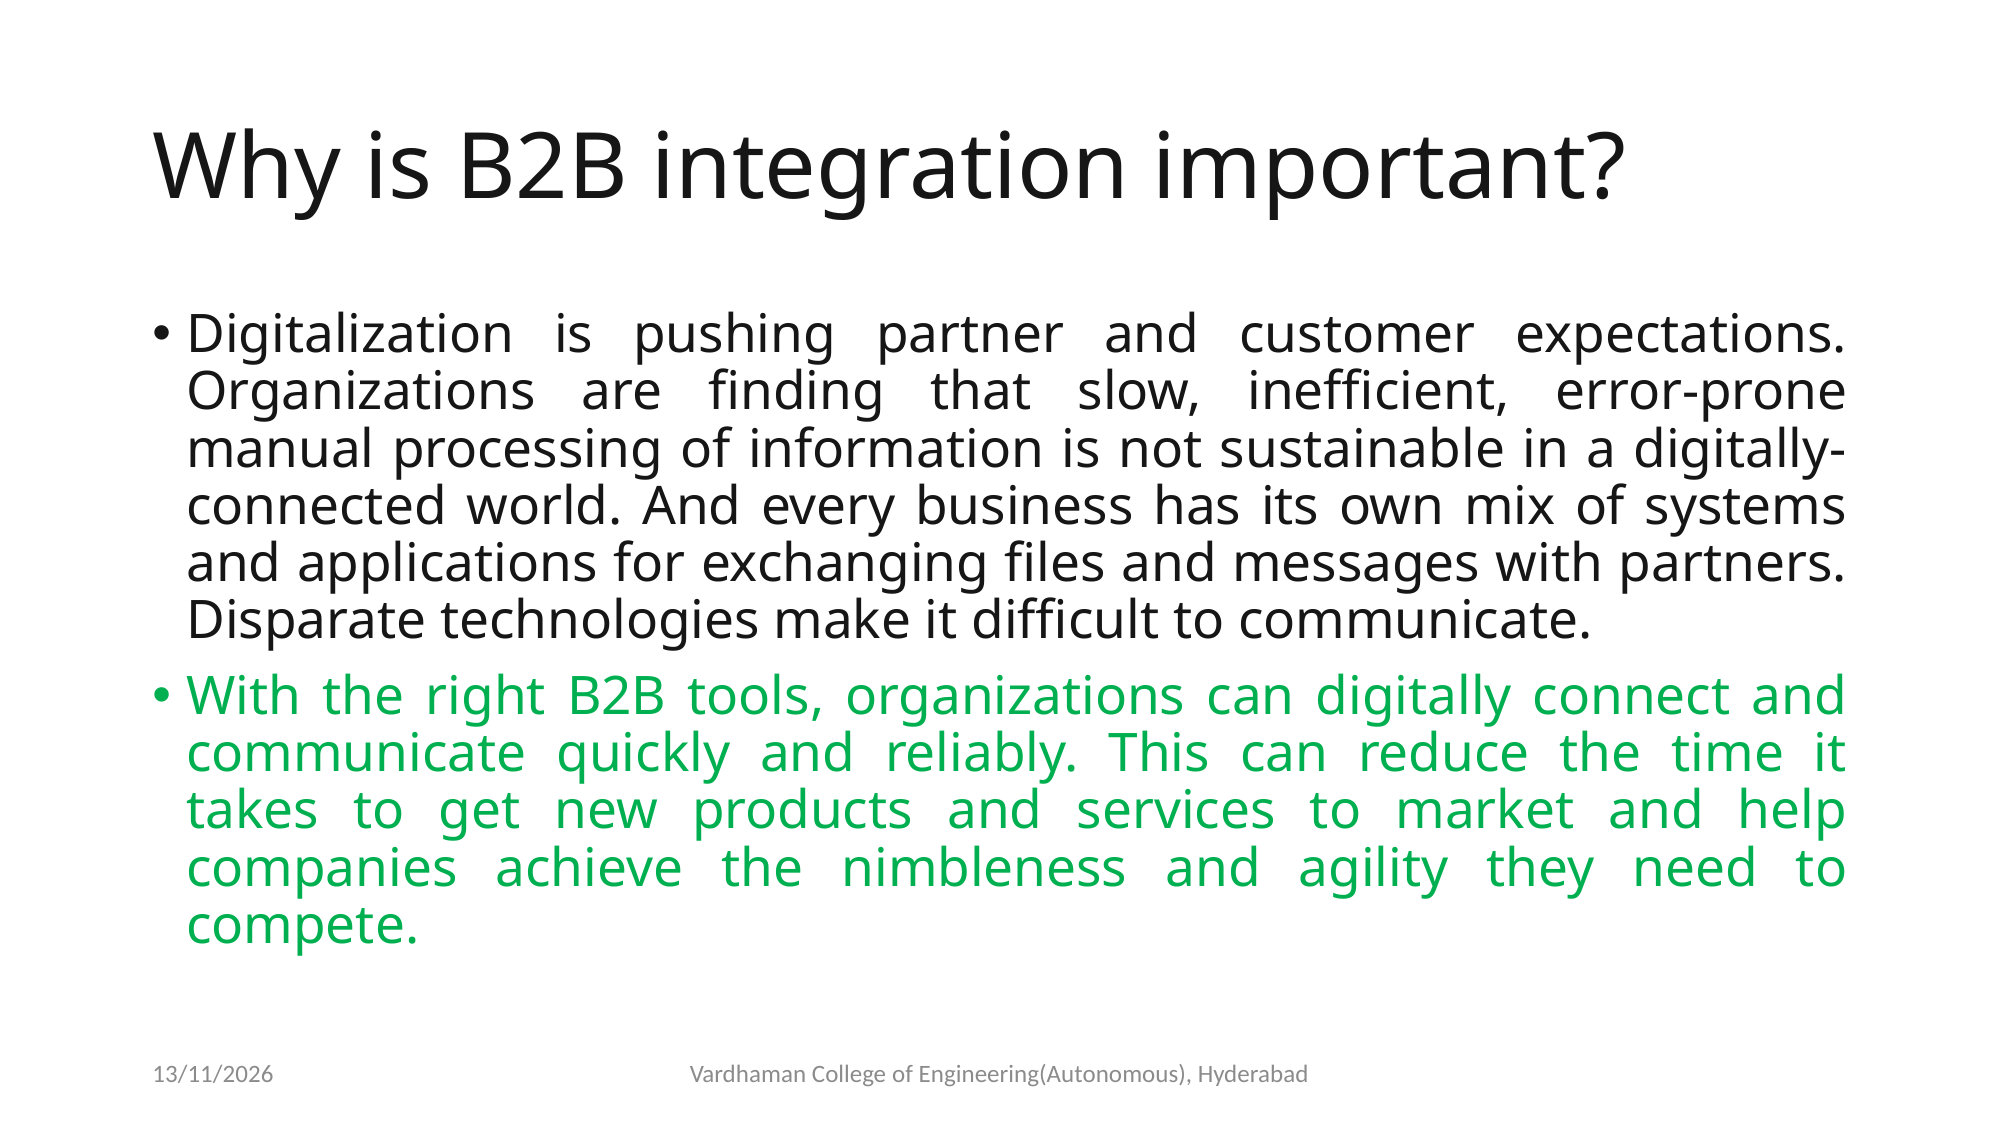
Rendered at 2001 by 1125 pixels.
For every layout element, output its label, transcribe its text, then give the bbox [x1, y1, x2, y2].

list Digitalization is pushing partner and customer expectations. Organizations are finding that slow, inefficient, error-prone manual processing of information is not sustainable in a digitally-connected world. And every business has its own mix of systems and applications for exchanging files and messages with partners. Disparate technologies make it difficult to communicate. With the right B2B tools, organizations can digitally connect and communicate quickly and reliably. This can reduce the time it takes to get new products and services to market and help companies achieve the nimbleness and agility they need to compete. [137, 299, 1863, 1014]
title Why is B2B integration important? [137, 59, 1863, 278]
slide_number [137, 1042, 588, 1103]
footer Vardhaman College of Engineering(Autonomous), Hyderabad [662, 1042, 1338, 1103]
